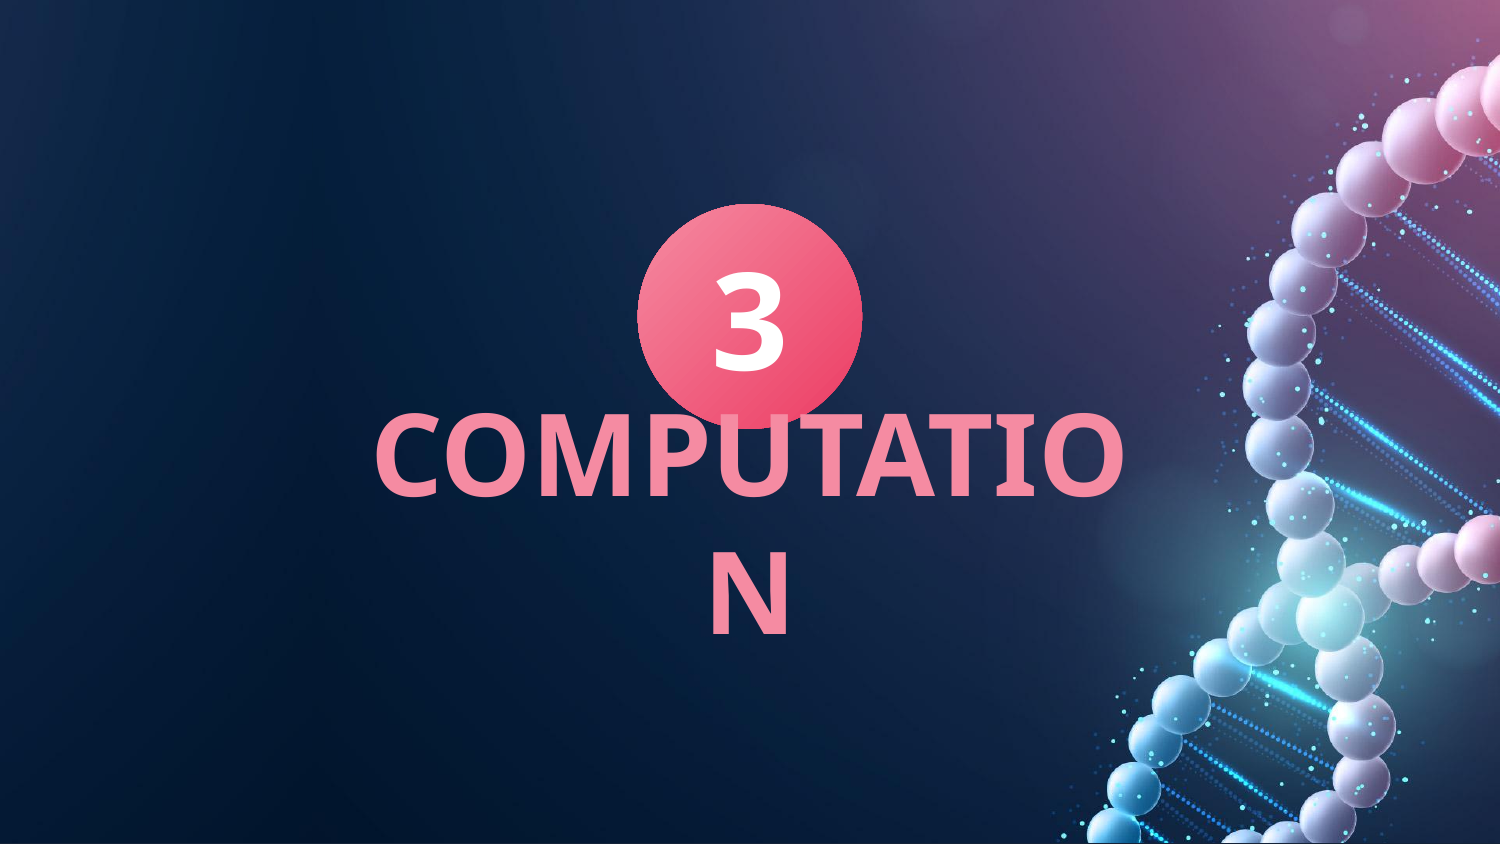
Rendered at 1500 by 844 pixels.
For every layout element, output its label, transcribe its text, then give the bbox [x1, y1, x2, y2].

title 3 [675, 259, 825, 374]
picture [0, 0, 1500, 843]
text_box [637, 204, 863, 429]
title COMPUTATION [311, 459, 1189, 580]
